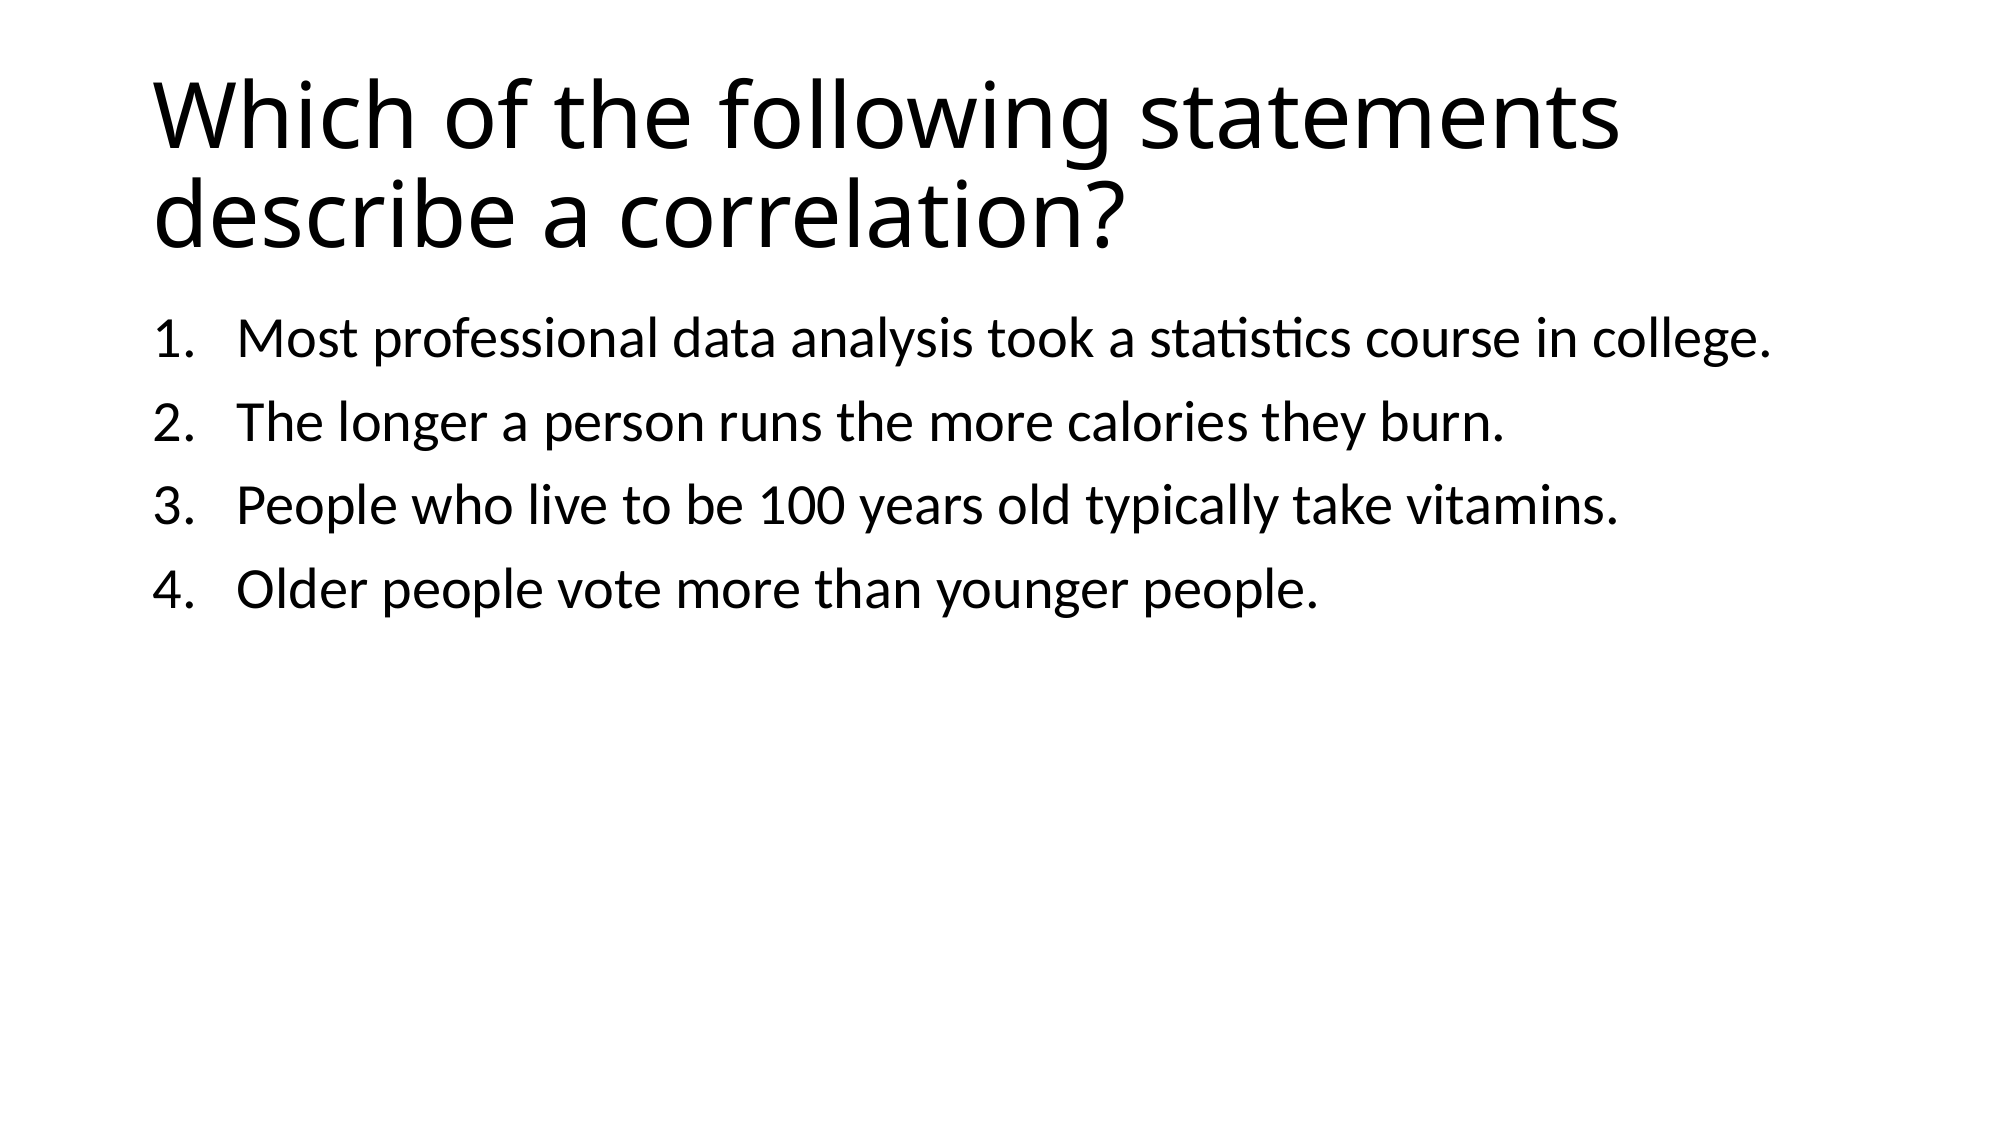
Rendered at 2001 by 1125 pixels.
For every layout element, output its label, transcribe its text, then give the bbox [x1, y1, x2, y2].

list Most professional data analysis took a statistics course in college. The longer a person runs the more calories they burn. People who live to be 100 years old typically take vitamins. Older people vote more than younger people. [137, 299, 1863, 1014]
title Which of the following statements describe a correlation? [137, 59, 1863, 278]
